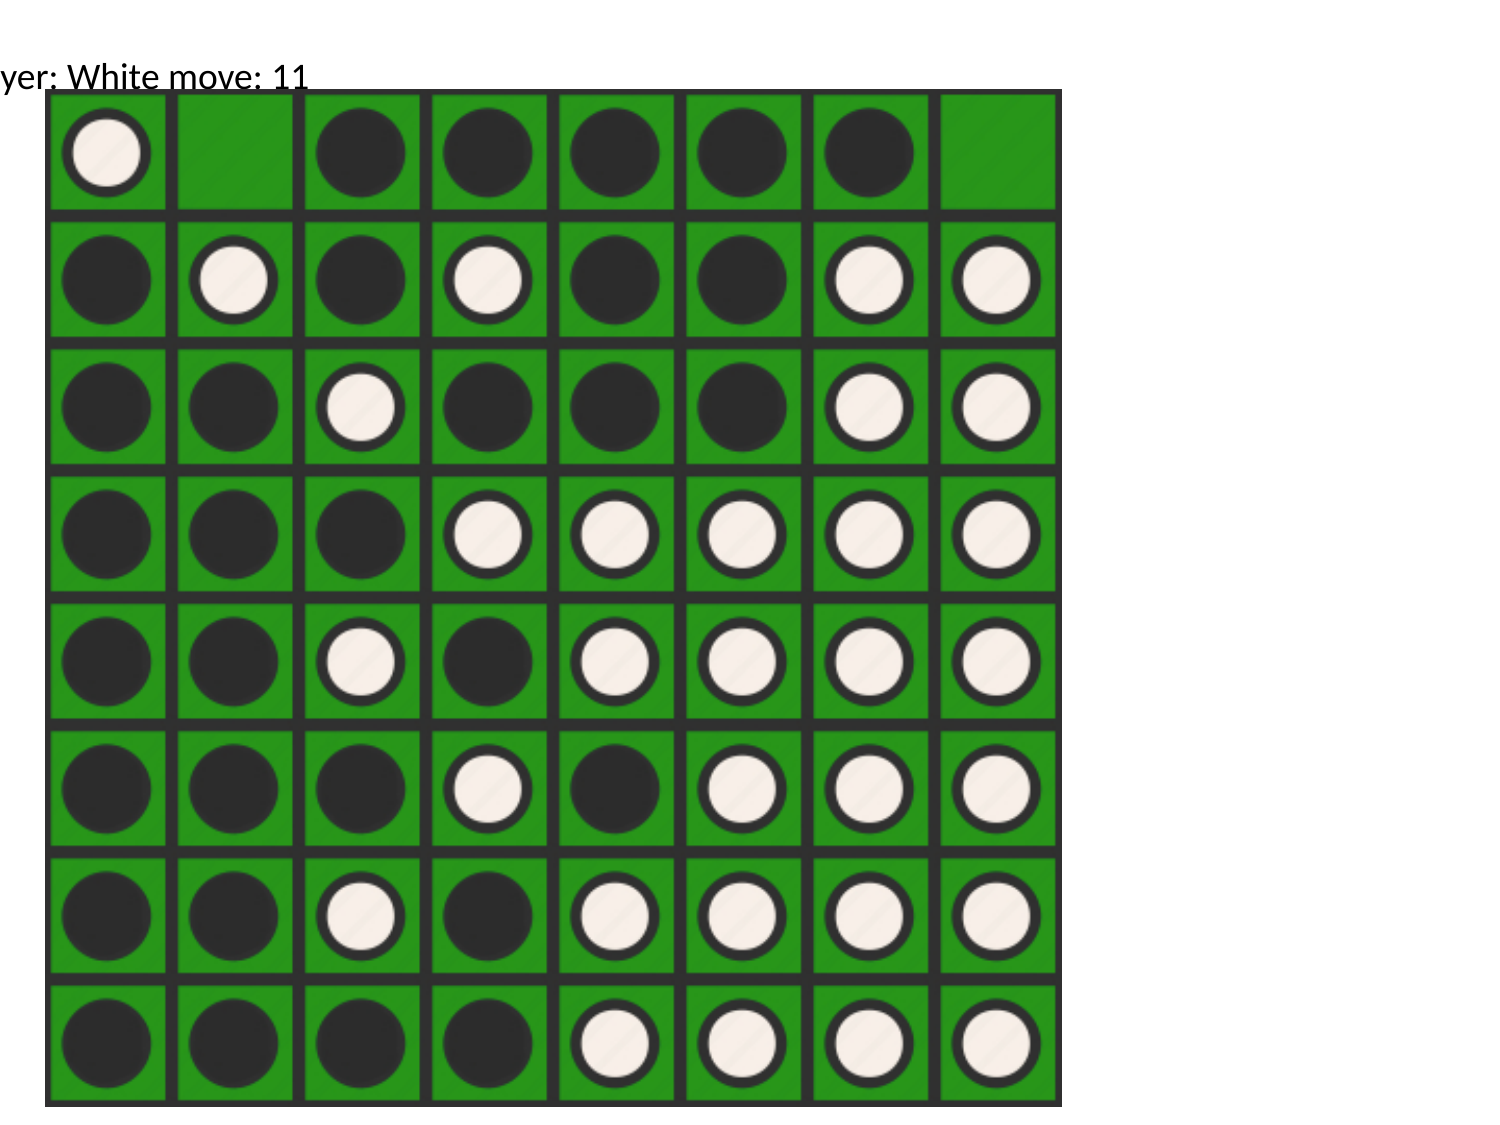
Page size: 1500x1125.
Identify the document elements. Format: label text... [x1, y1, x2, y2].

picture [44, 89, 1062, 1107]
text_box turn: 58 player: White move: 11 [0, 44, 325, 105]
